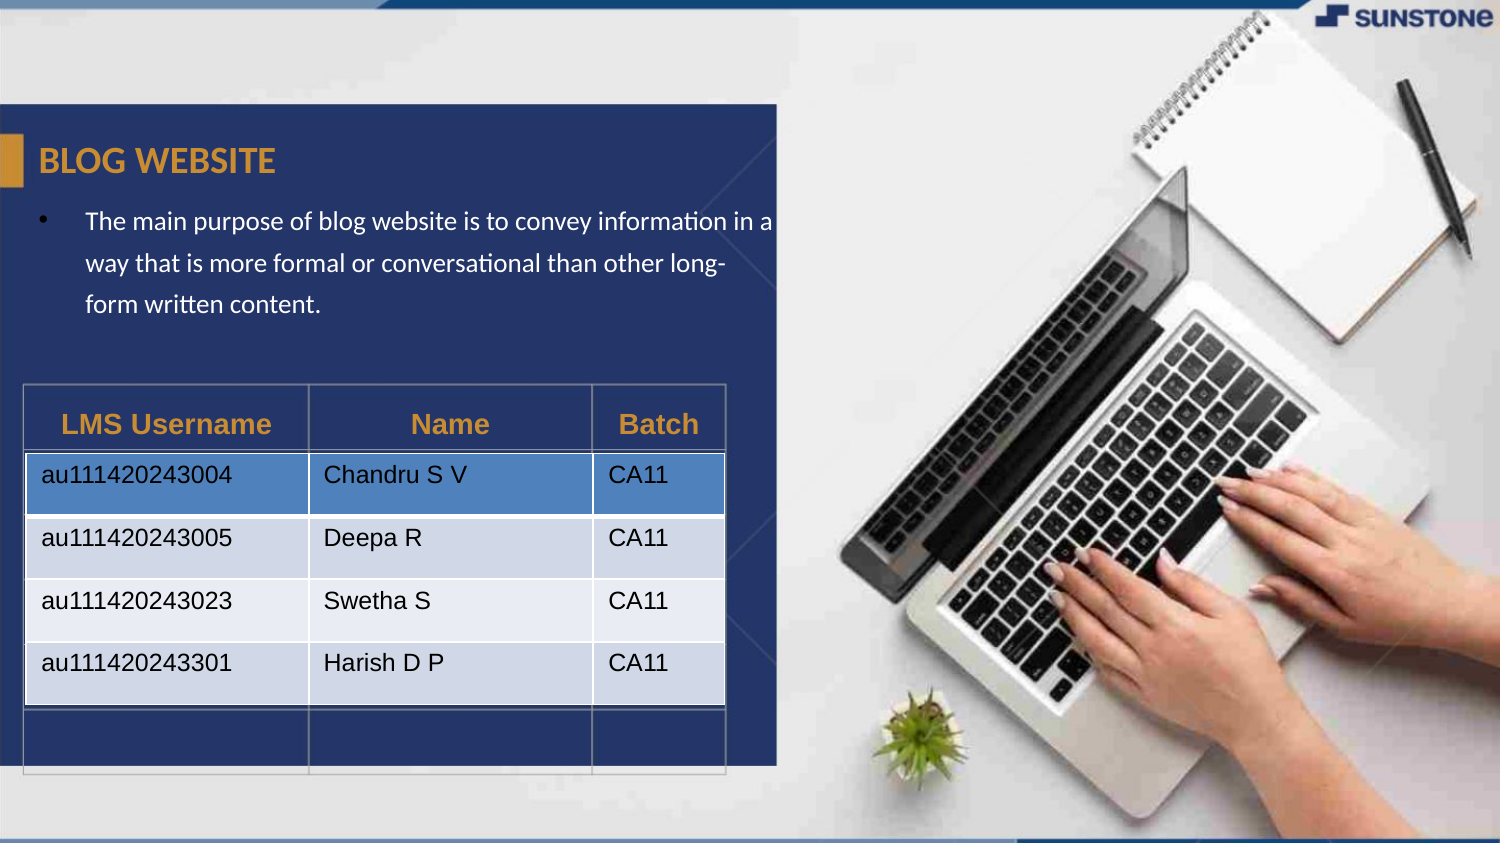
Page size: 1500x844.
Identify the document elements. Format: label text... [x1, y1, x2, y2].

text_box Name [410, 401, 516, 441]
text_box [725, 455, 879, 515]
table_cell au111420243301 [27, 643, 308, 704]
text_box LMS Username [61, 401, 297, 441]
text_box Batch [618, 401, 725, 441]
table_header Chandru S V [310, 454, 592, 514]
text_box [725, 642, 879, 705]
table_cell CA11 [594, 580, 724, 641]
text_box [0, 0, 1500, 843]
text_box BLOG WEBSITE [38, 135, 579, 194]
table_cell CA11 [594, 519, 724, 578]
text_box The main purpose of blog website is to convey information in a way that is more formal or conversational than other long-form written content. [38, 194, 779, 320]
table_cell au111420243023 [27, 580, 308, 641]
table_header au111420243004 [27, 454, 308, 514]
table_cell Swetha S [310, 580, 592, 641]
table_cell CA11 [594, 643, 724, 704]
table_cell au111420243005 [27, 519, 308, 578]
table_cell Harish D P [310, 643, 592, 704]
table_cell Deepa R [310, 519, 592, 578]
table_header CA11 [594, 454, 724, 514]
text_box [725, 515, 879, 578]
text_box [725, 585, 879, 642]
